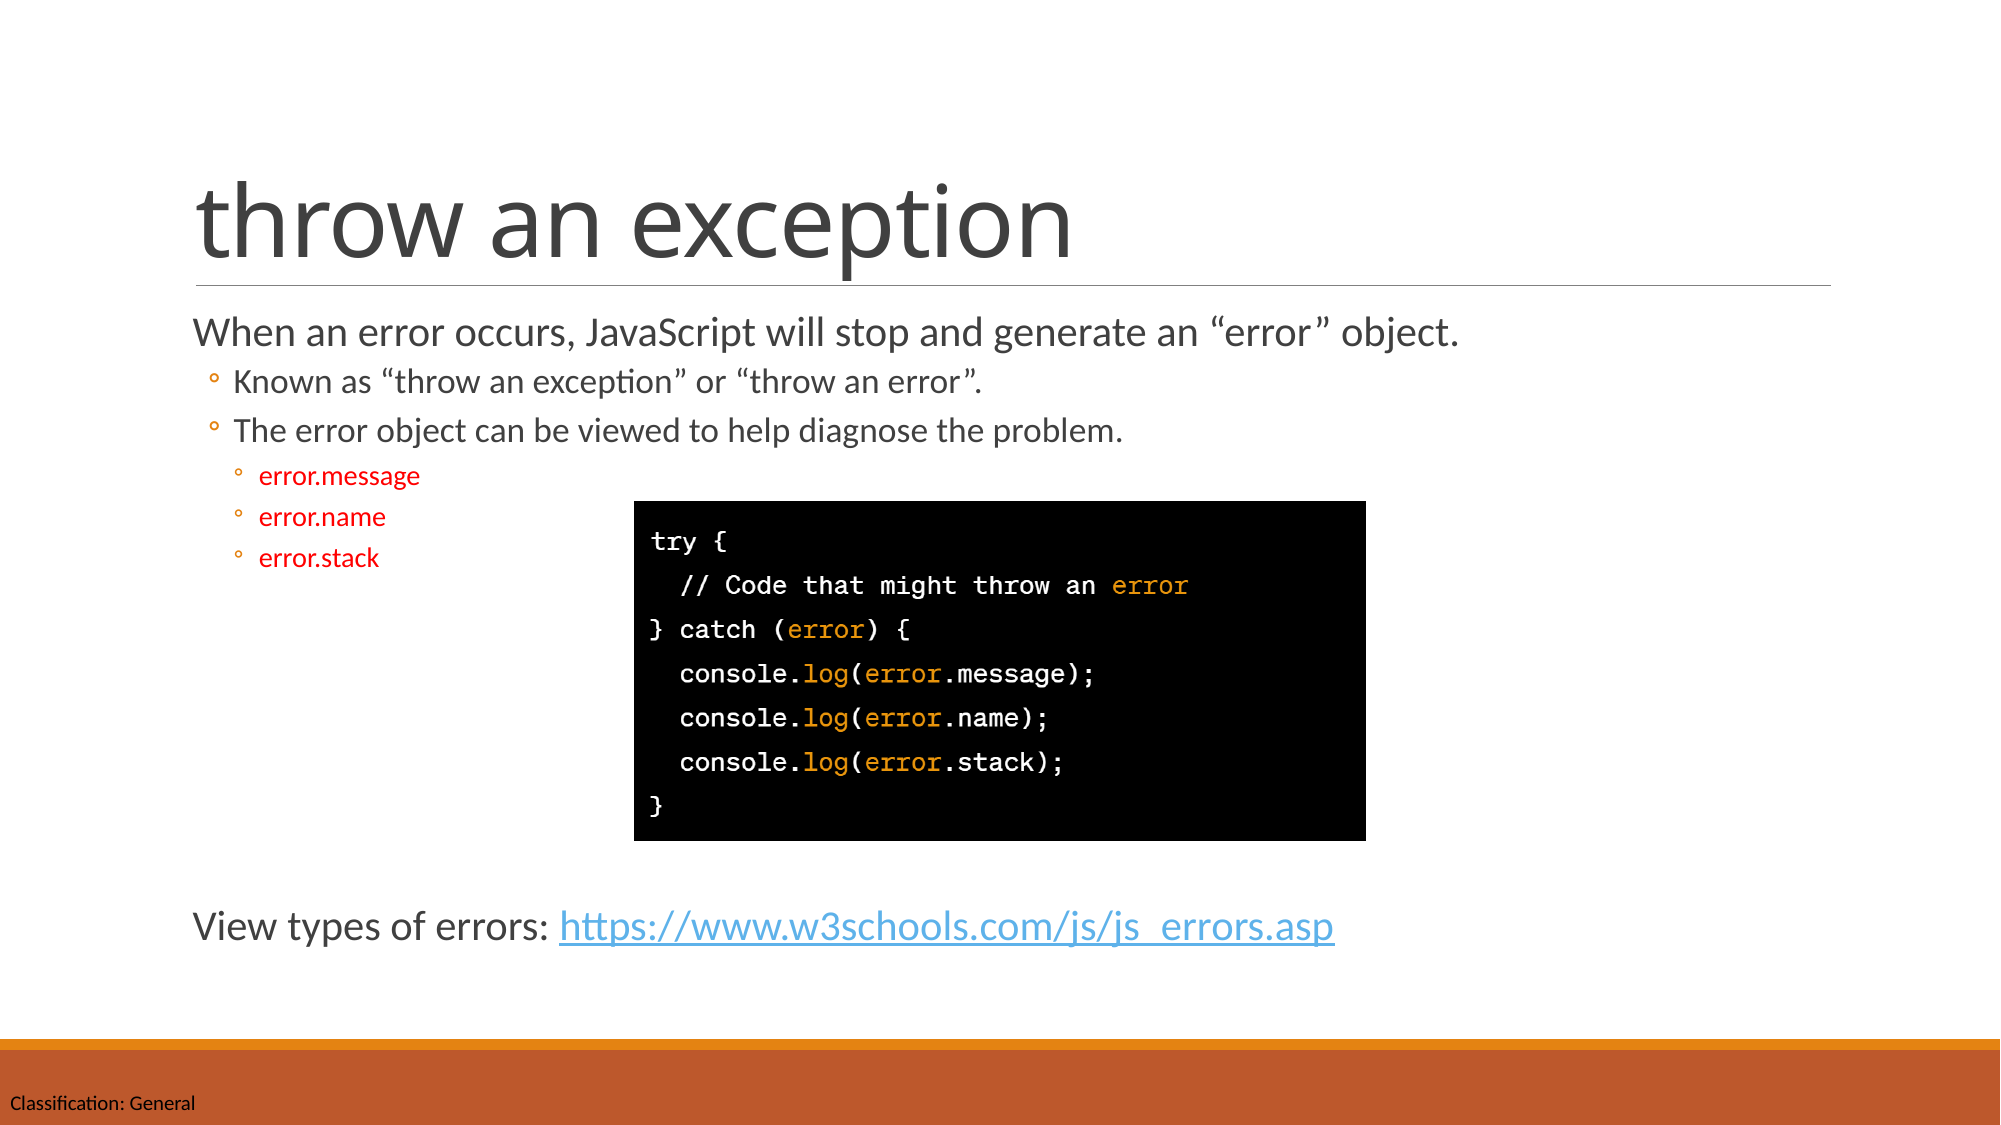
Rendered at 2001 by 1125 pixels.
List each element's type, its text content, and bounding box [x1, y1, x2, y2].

picture [634, 501, 1366, 842]
title throw an exception [180, 47, 1830, 285]
list When an error occurs, JavaScript will stop and generate an “error” object. Known as “throw an exception” or “throw an error”. The error object can be viewed to help diagnose the problem. error.message error.name error.stack View types of errors: https://www.w3schools.com/js/js_errors.asp [180, 302, 1830, 963]
